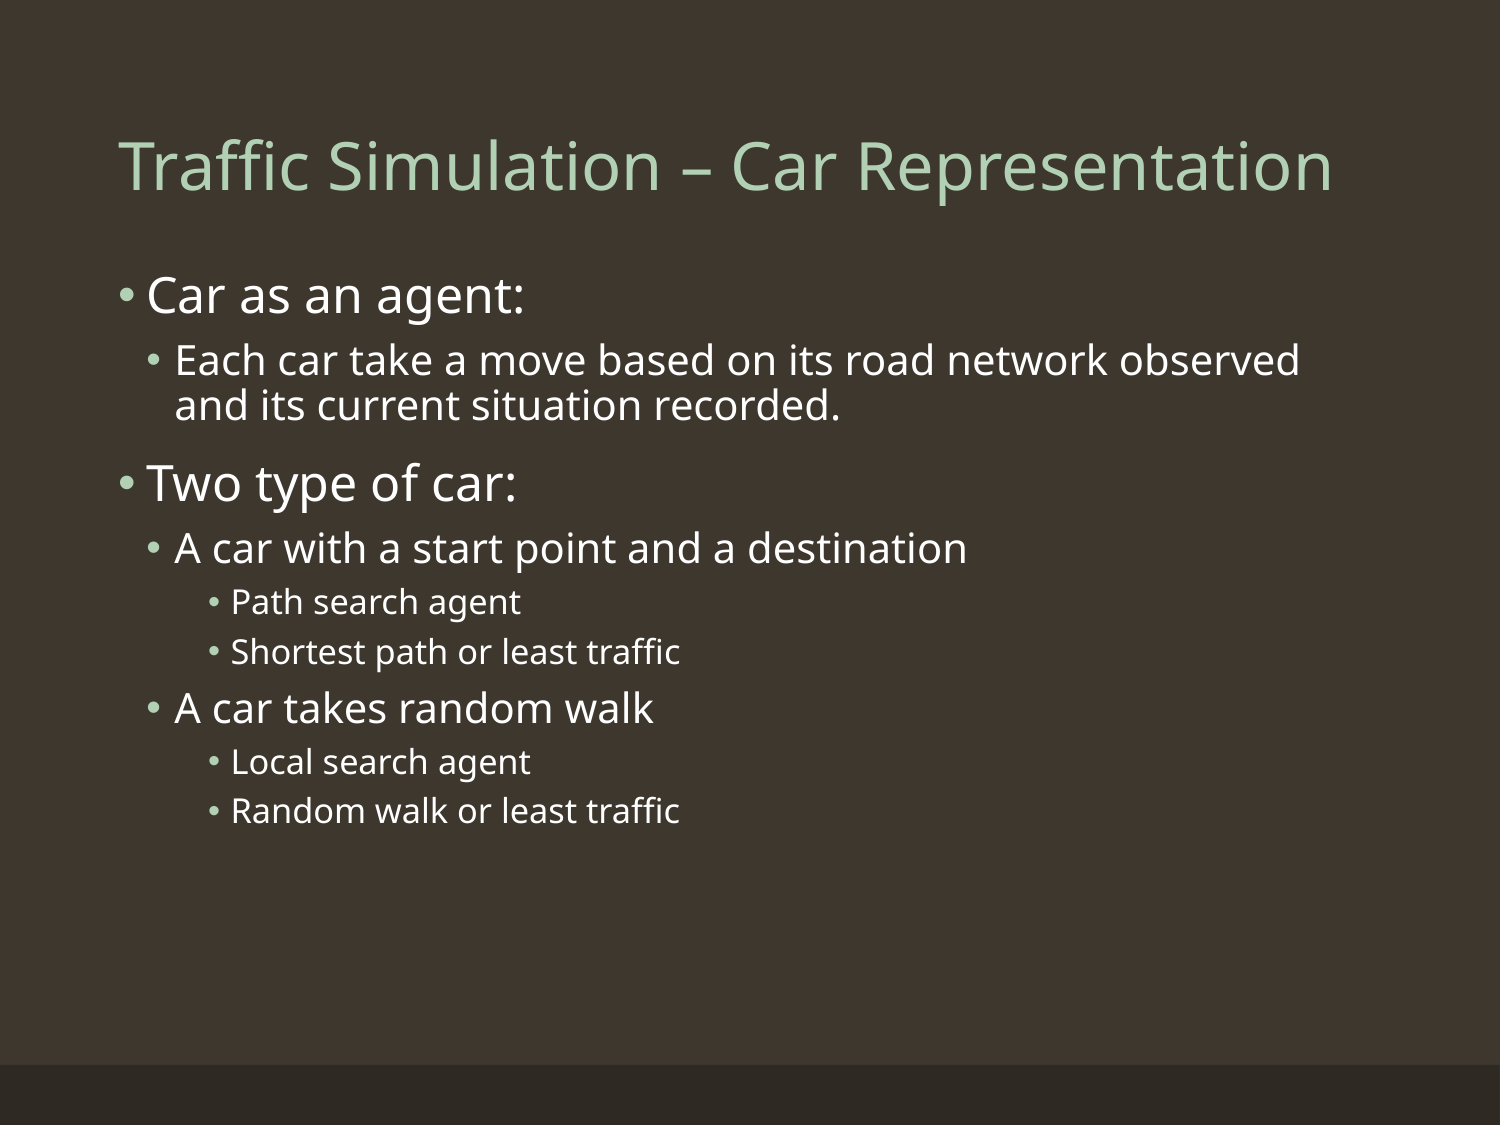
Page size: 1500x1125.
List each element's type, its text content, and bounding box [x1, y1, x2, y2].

title Traffic Simulation – Car Representation [103, 59, 1397, 213]
list Car as an agent: Each car take a move based on its road network observed and its current situation recorded. Two type of car: A car with a start point and a destination Path search agent Shortest path or least traffic A car takes random walk Local search agent Random walk or least traffic [103, 262, 1397, 1014]
